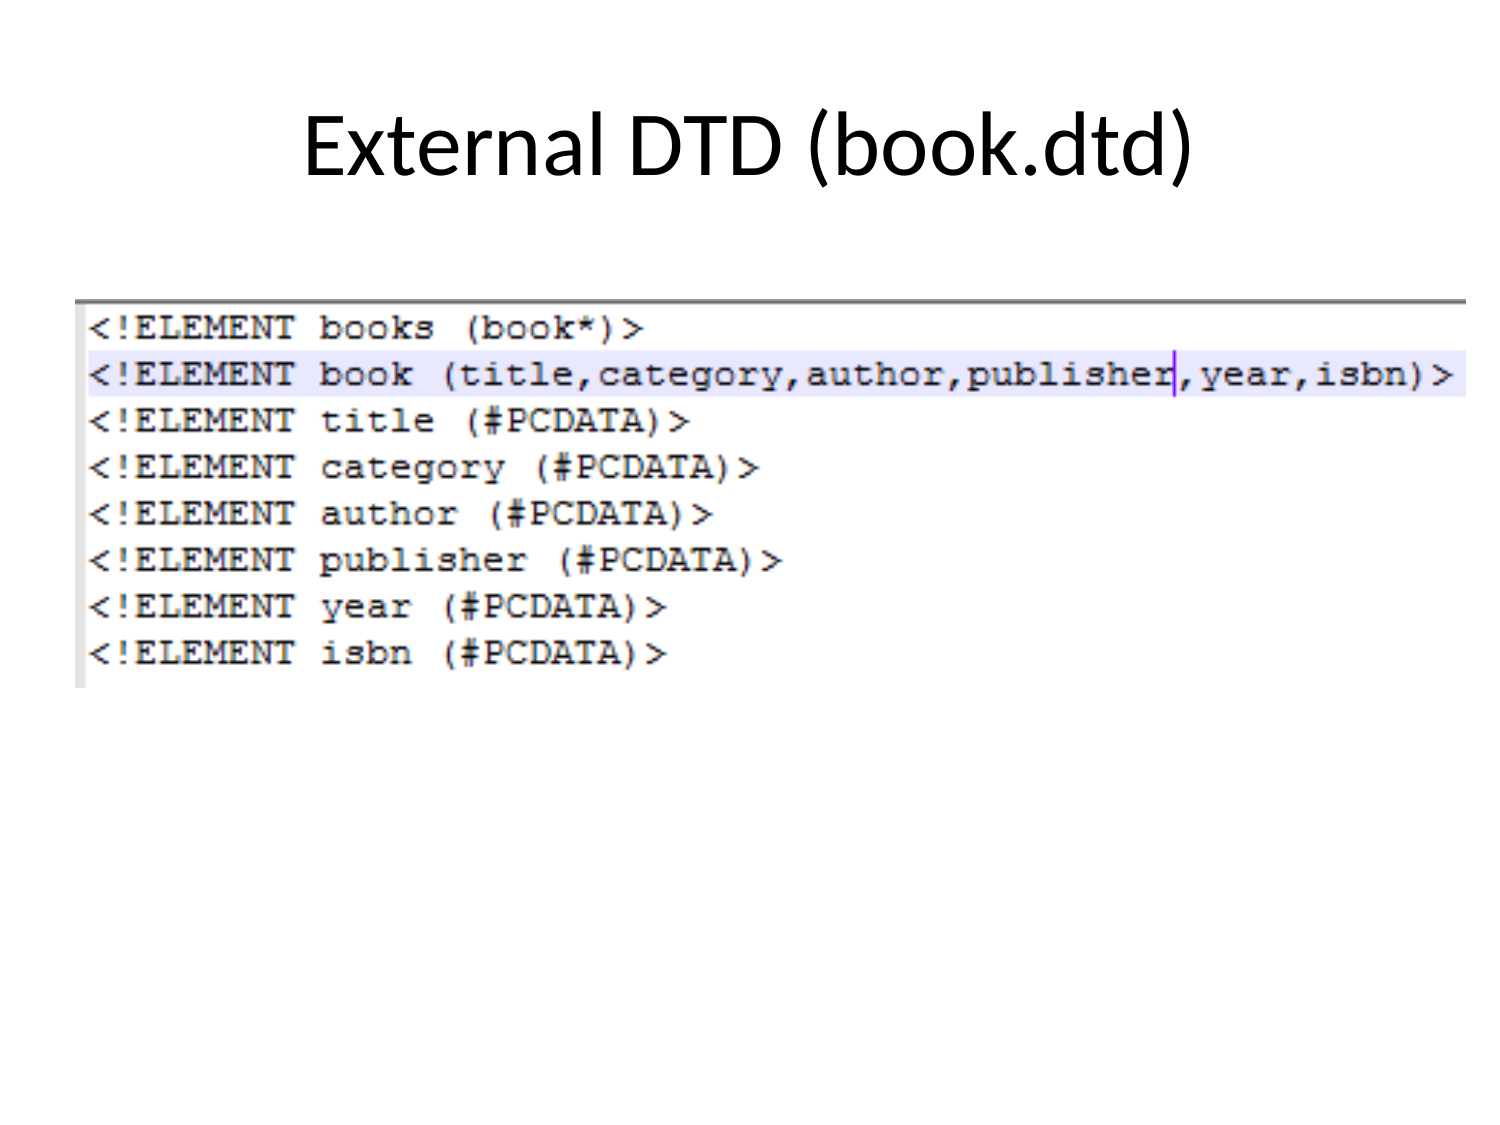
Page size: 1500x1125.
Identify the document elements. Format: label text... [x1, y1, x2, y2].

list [74, 299, 1467, 688]
title External DTD (book.dtd) [75, 45, 1425, 233]
